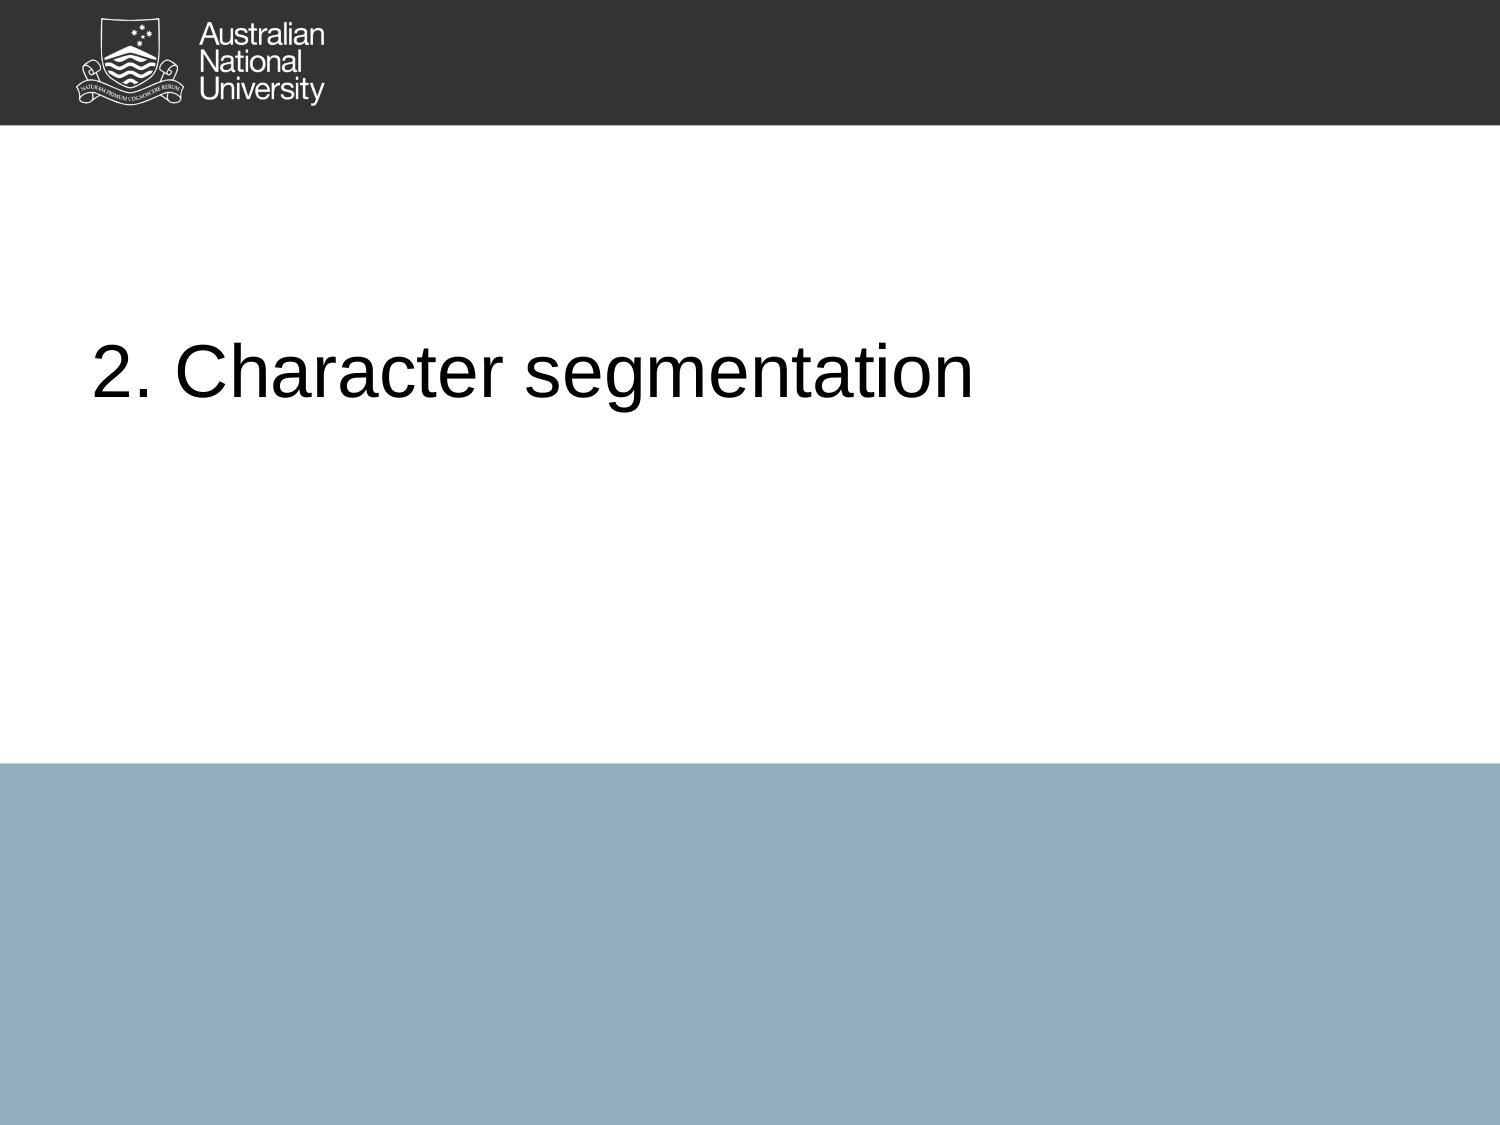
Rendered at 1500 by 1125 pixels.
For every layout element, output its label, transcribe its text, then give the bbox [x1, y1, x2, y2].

picture [76, 18, 325, 106]
title 2. Character segmentation [76, 314, 1424, 421]
